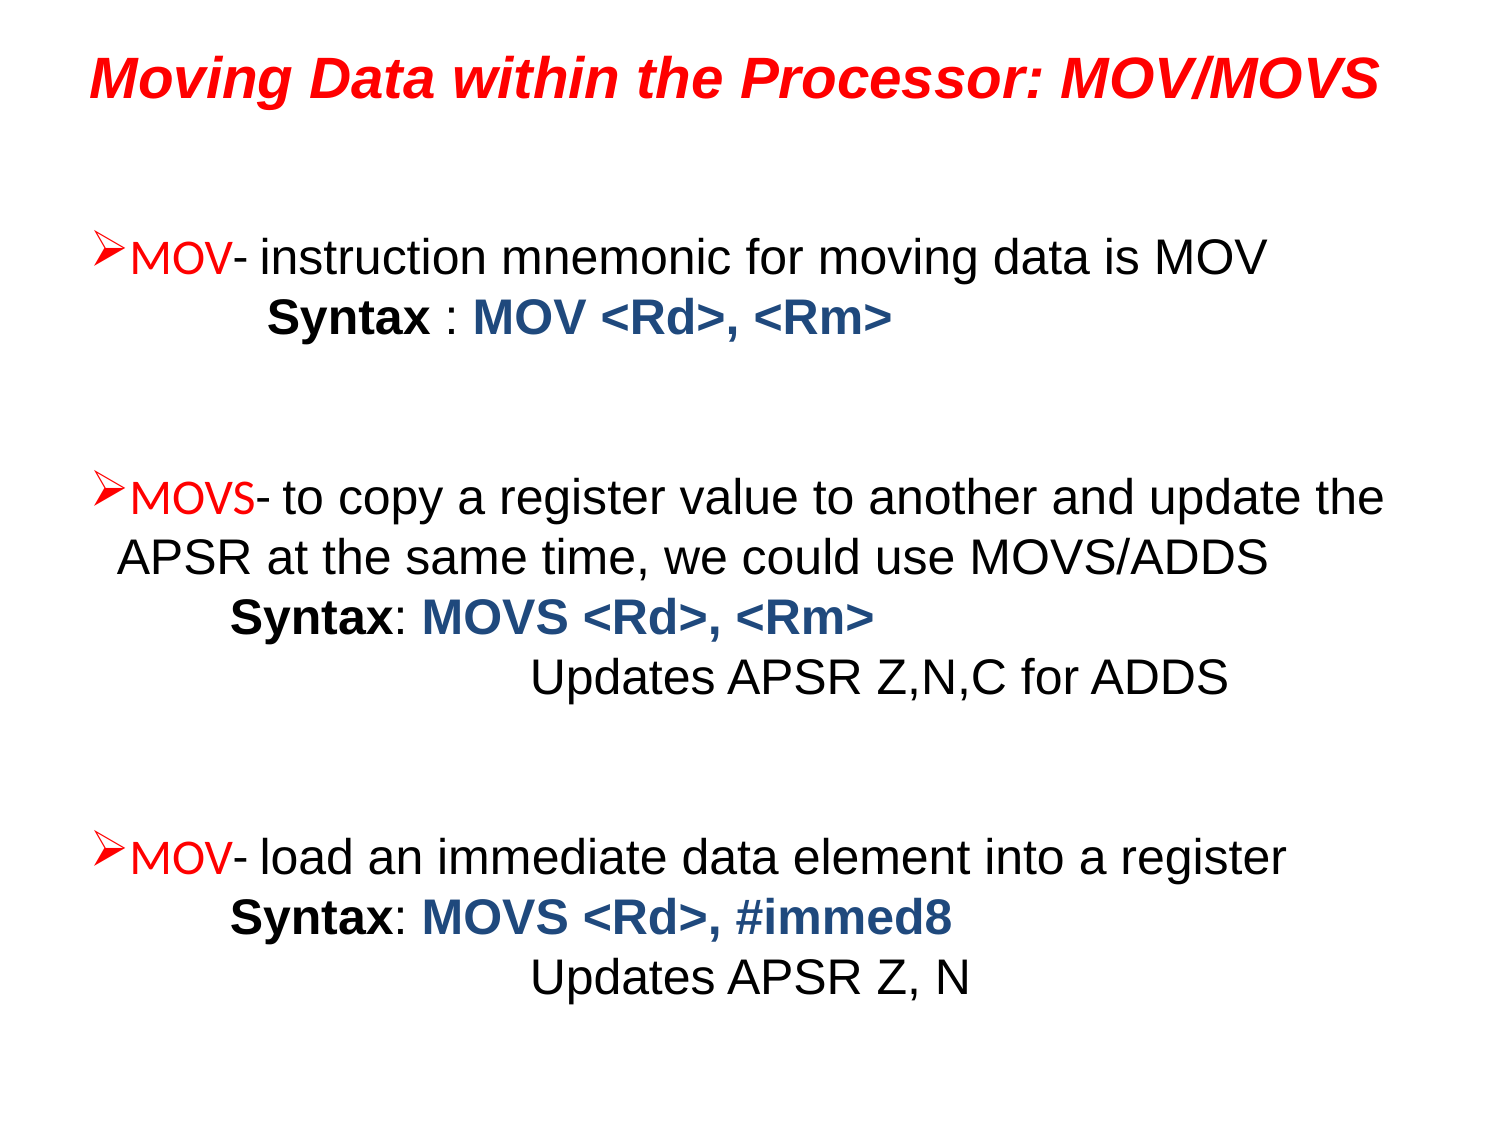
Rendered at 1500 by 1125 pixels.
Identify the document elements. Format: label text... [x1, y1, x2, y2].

text_box MOV- instruction mnemonic for moving data is MOV Syntax : MOV <Rd>, <Rm> MOVS- to copy a register value to another and update the APSR at the same time, we could use MOVS/ADDS Syntax: MOVS <Rd>, <Rm> Updates APSR Z,N,C for ADDS MOV- load an immediate data element into a register Syntax: MOVS <Rd>, #immed8 Updates APSR Z, N [75, 137, 1425, 1050]
text_box Moving Data within the Processor: MOV/MOVS [75, 0, 1425, 137]
